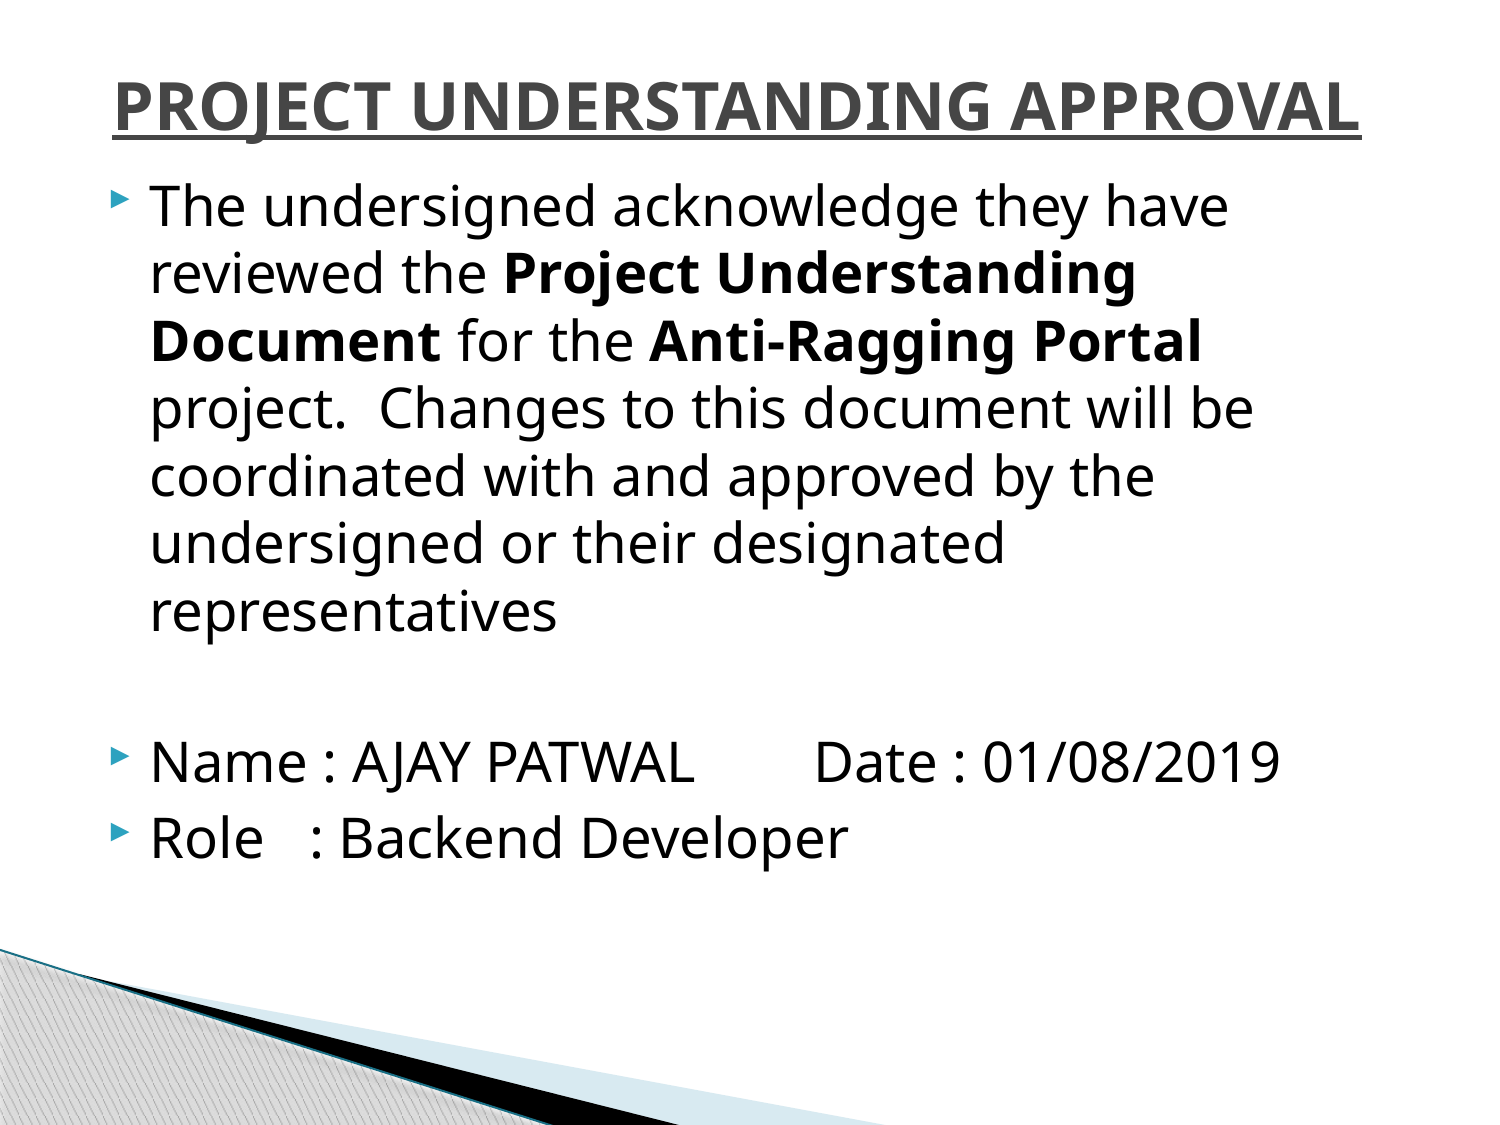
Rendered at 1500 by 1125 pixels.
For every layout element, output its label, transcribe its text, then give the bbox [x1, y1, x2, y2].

title project understanding approval [62, 50, 1413, 238]
list The undersigned acknowledge they have reviewed the Project Understanding Document for the Anti-Ragging Portal project. Changes to this document will be coordinated with and approved by the undersigned or their designated representatives Name : AJAY PATWAL Date : 01/08/2019 Role : Backend Developer [75, 162, 1425, 986]
